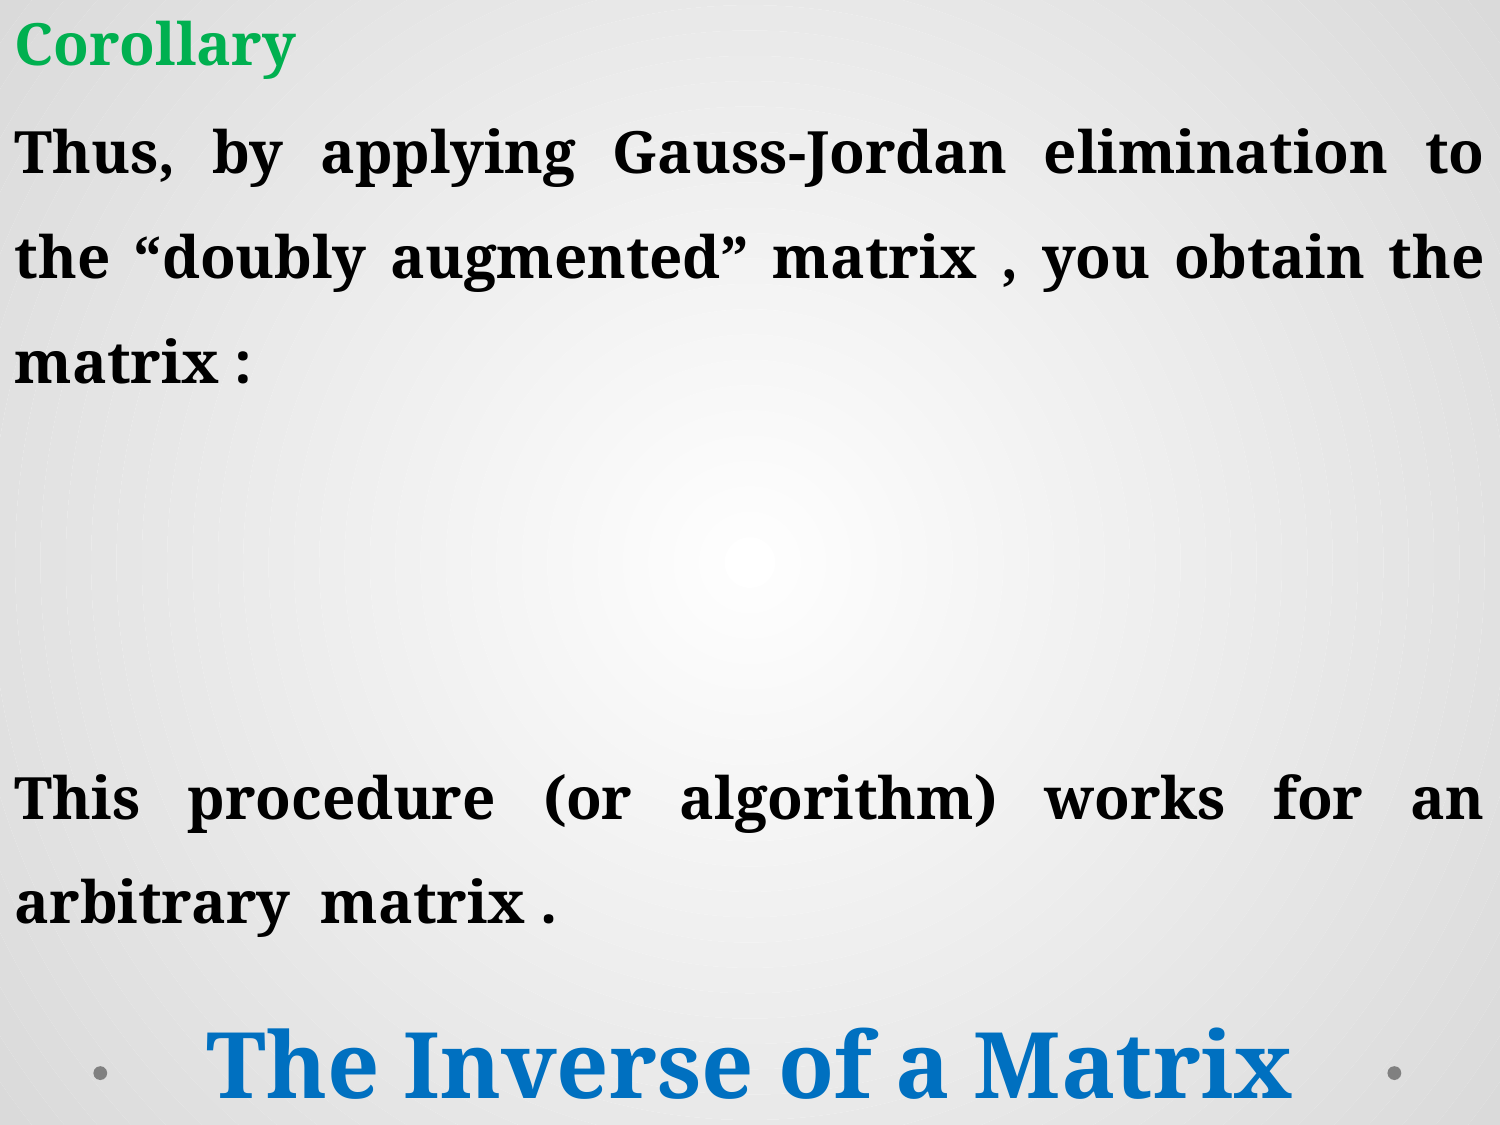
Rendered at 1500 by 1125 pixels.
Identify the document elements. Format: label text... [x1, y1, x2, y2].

text_box Corollary [0, 0, 1500, 85]
text_box The Inverse of a Matrix [0, 999, 1500, 1125]
